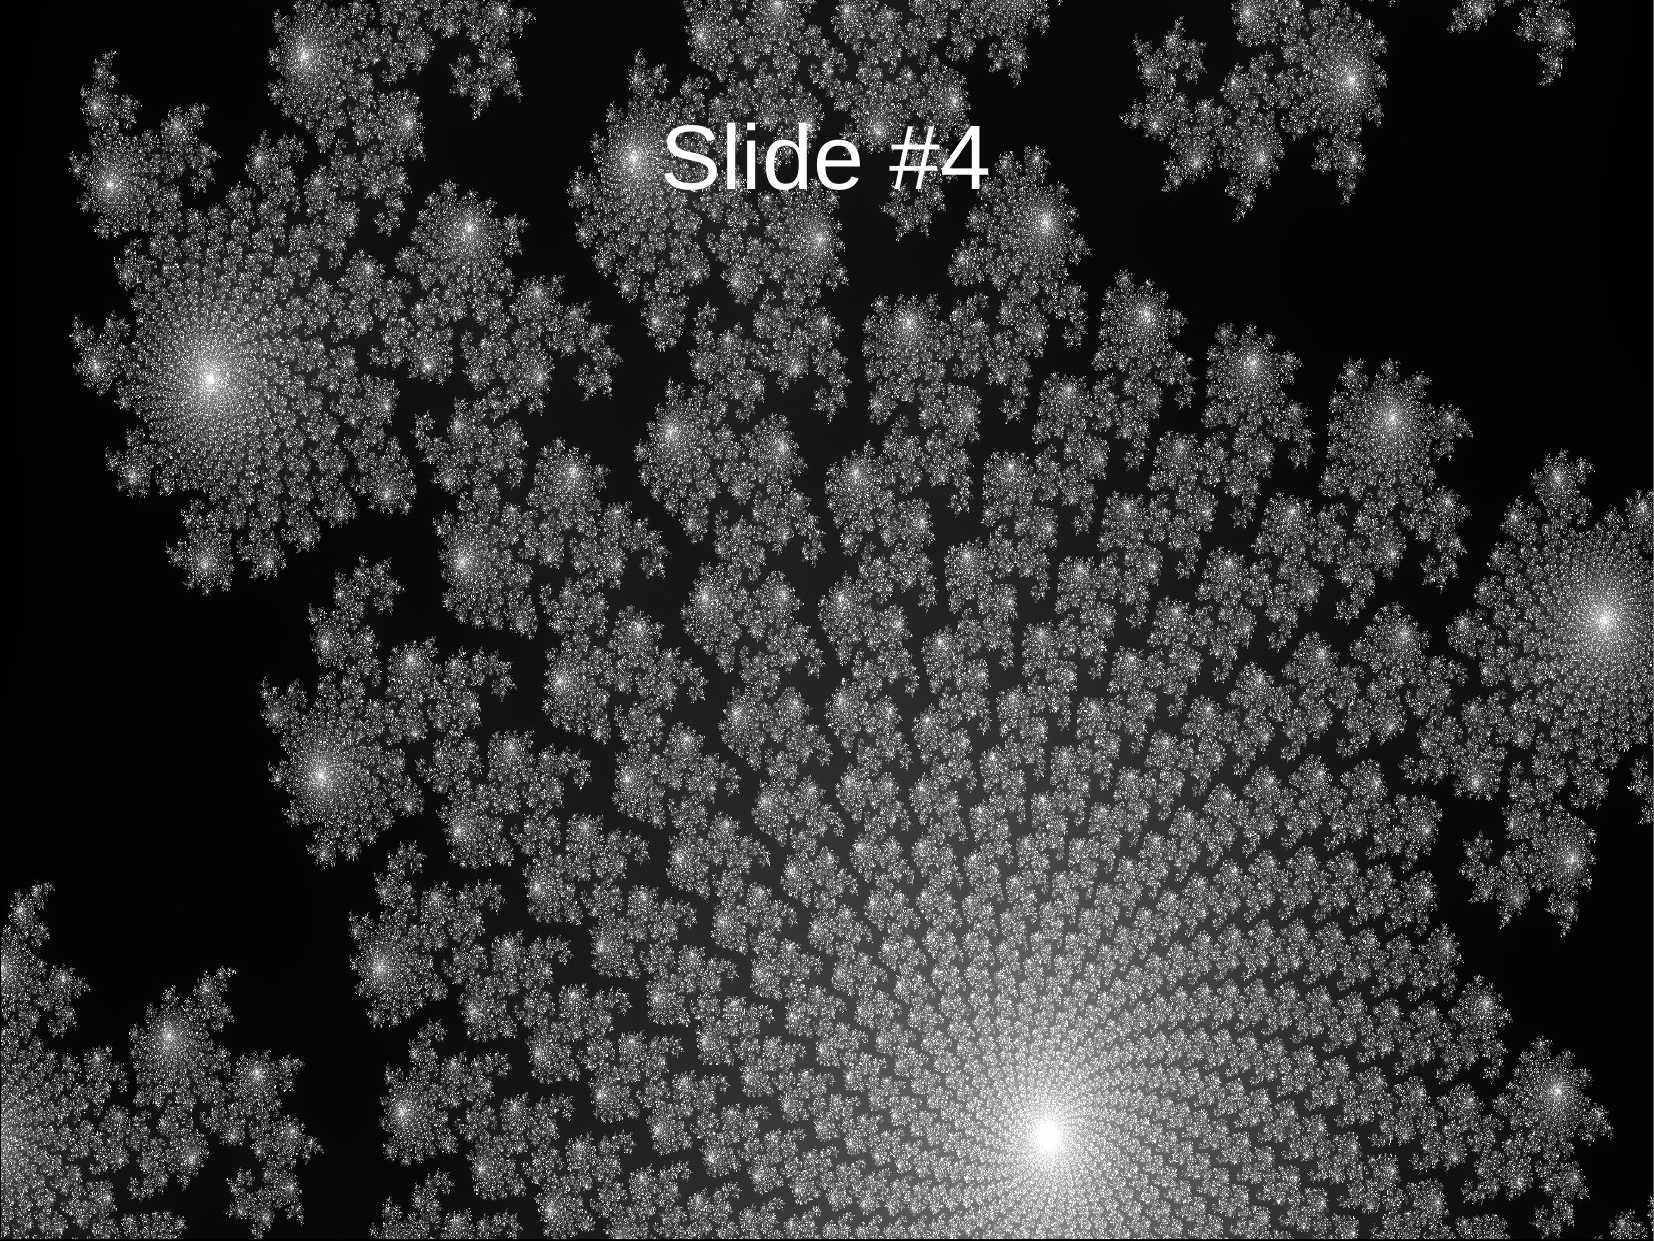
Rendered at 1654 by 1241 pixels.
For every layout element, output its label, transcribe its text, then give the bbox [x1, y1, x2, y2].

text_box Slide #4 [82, 49, 1570, 256]
picture [0, 0, 1654, 1241]
